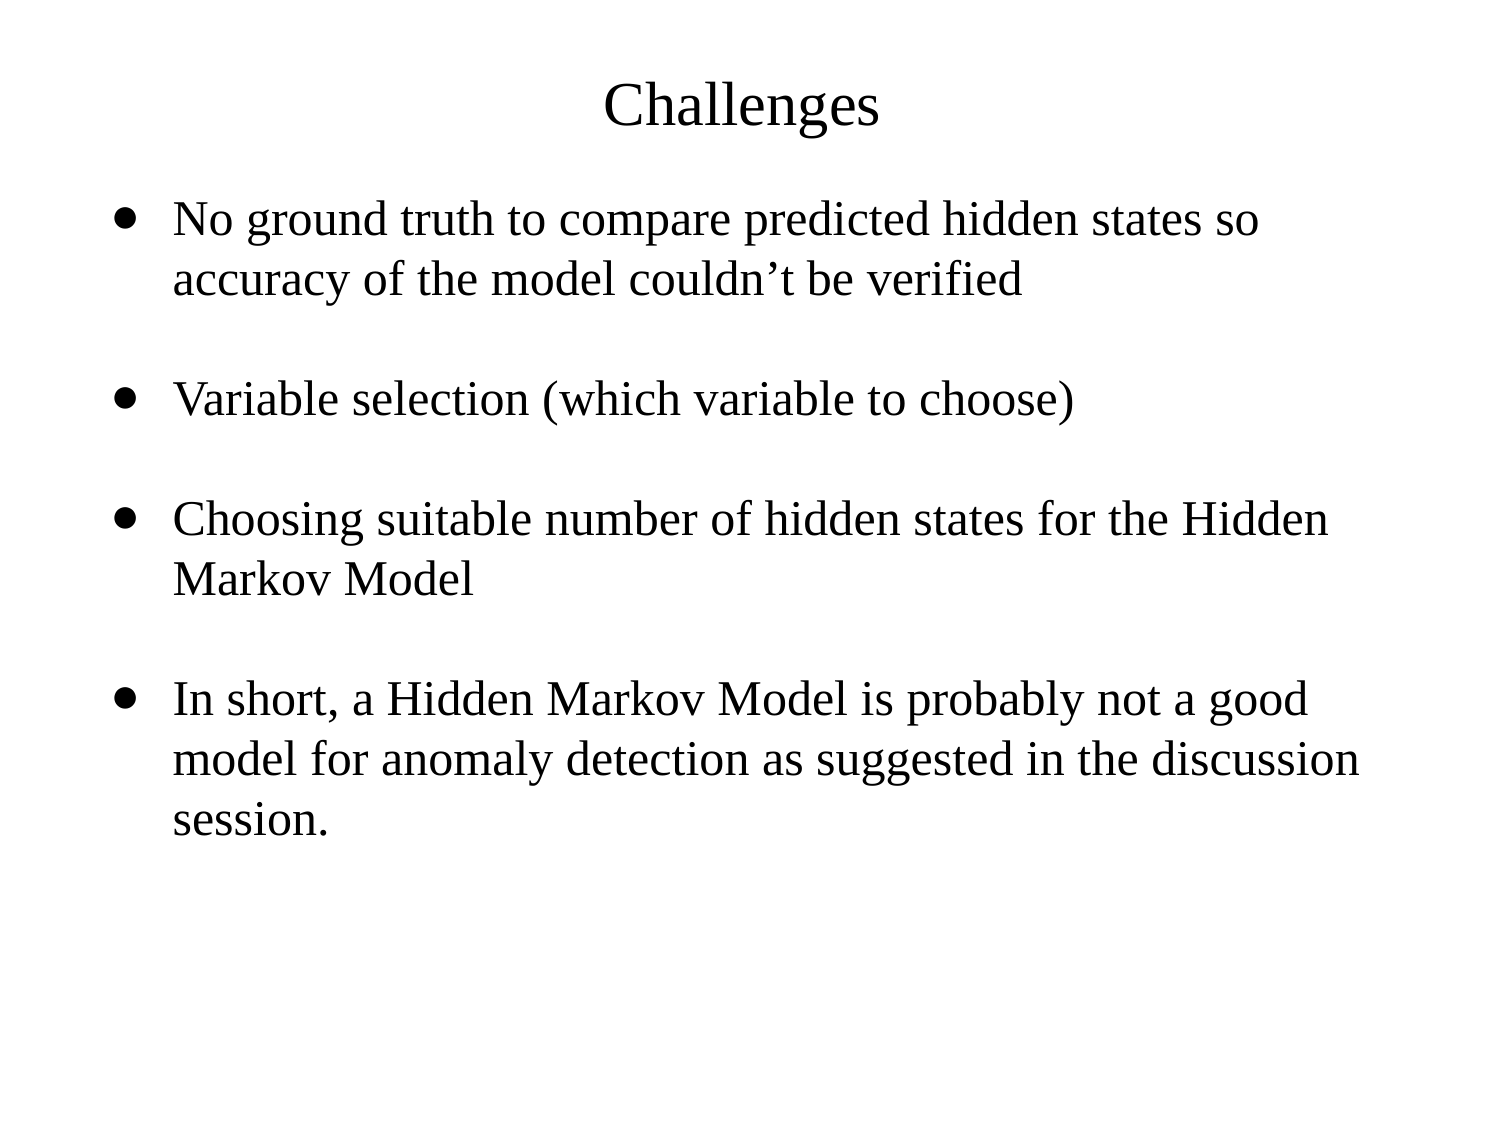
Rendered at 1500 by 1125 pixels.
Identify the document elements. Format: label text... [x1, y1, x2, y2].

title Challenges [67, 6, 1418, 194]
list No ground truth to compare predicted hidden states so accuracy of the model couldn’t be verified Variable selection (which variable to choose) Choosing suitable number of hidden states for the Hidden Markov Model In short, a Hidden Markov Model is probably not a good model for anomaly detection as suggested in the discussion session. [82, 177, 1433, 921]
